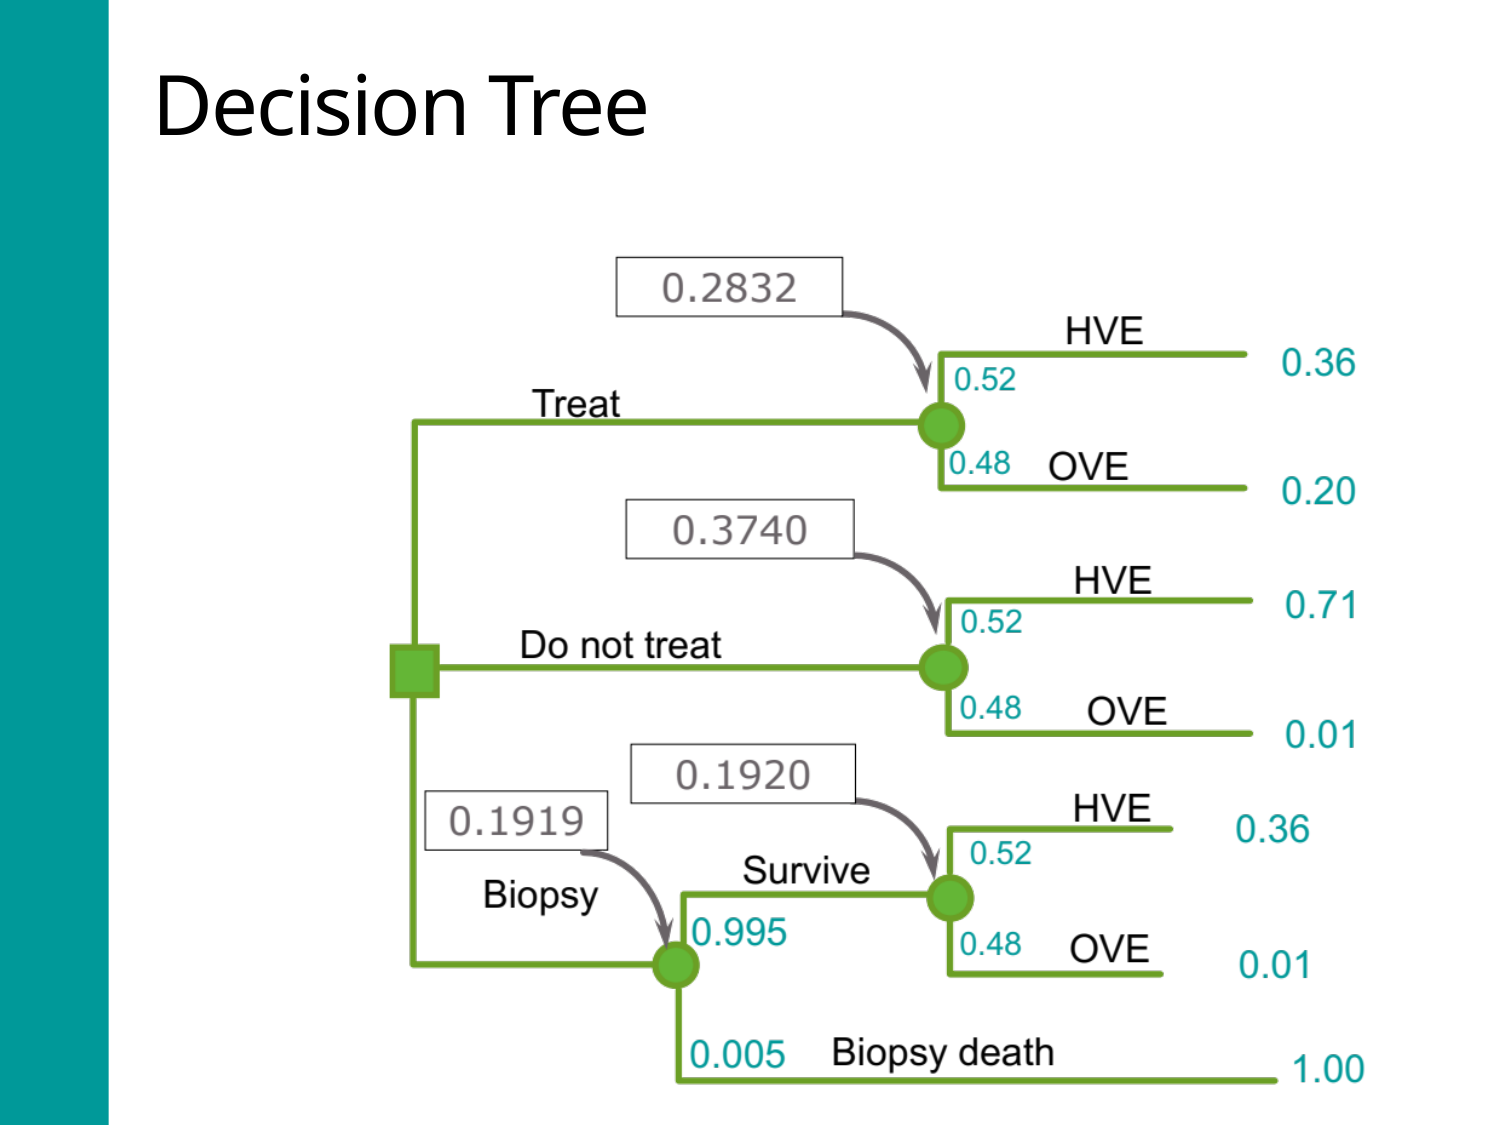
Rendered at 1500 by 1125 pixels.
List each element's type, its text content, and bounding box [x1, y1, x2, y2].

text_box Decision Tree [137, 45, 1388, 182]
picture [389, 250, 1388, 1114]
